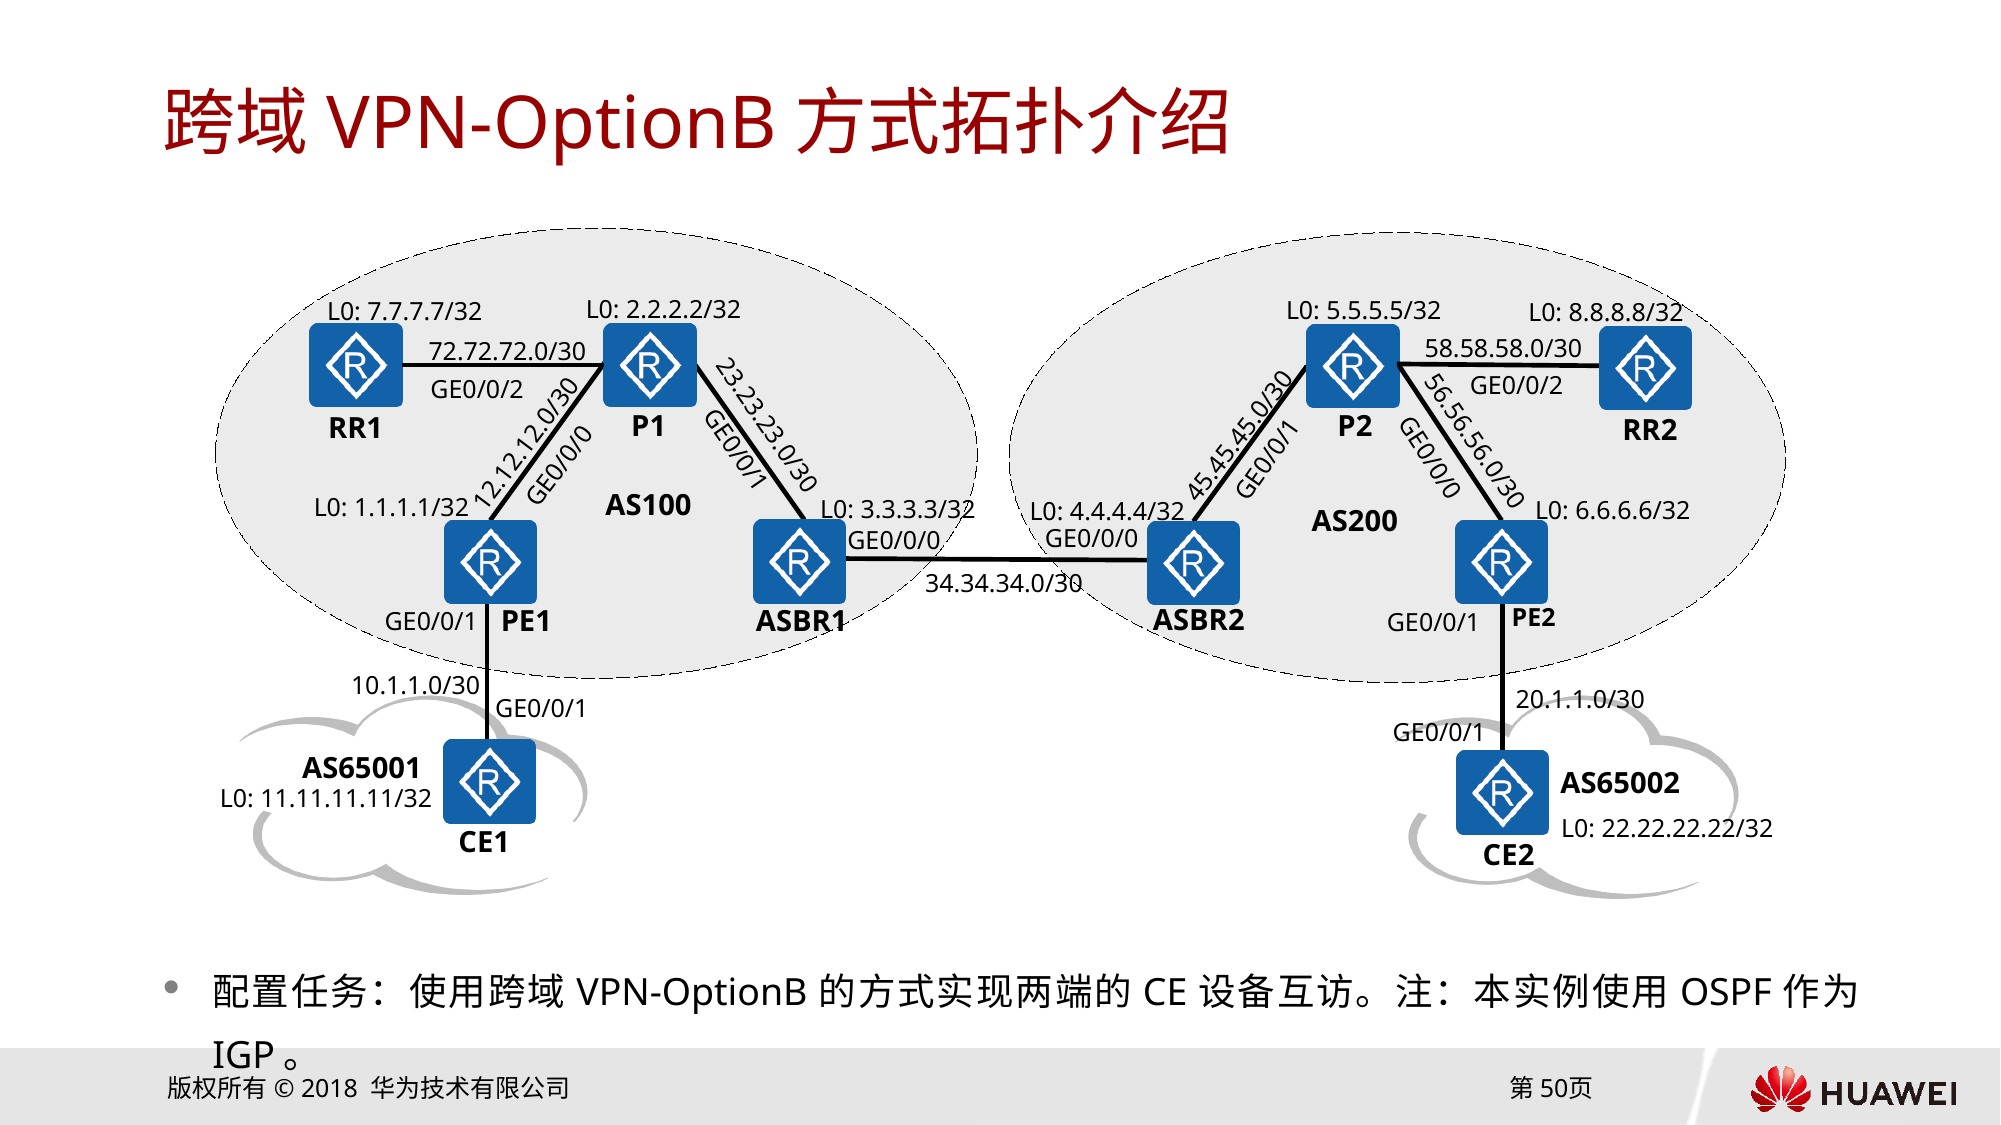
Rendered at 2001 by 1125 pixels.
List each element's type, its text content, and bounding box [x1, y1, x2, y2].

title 跨域VPN-OptionB方式拓扑介绍 [149, 47, 1883, 191]
list 配置任务：使用跨域VPN-OptionB的方式实现两端的CE设备互访。注：本实例使用OSPF作为IGP。 [149, 943, 1883, 1024]
picture [0, 1048, 2000, 1125]
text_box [202, 227, 1792, 904]
